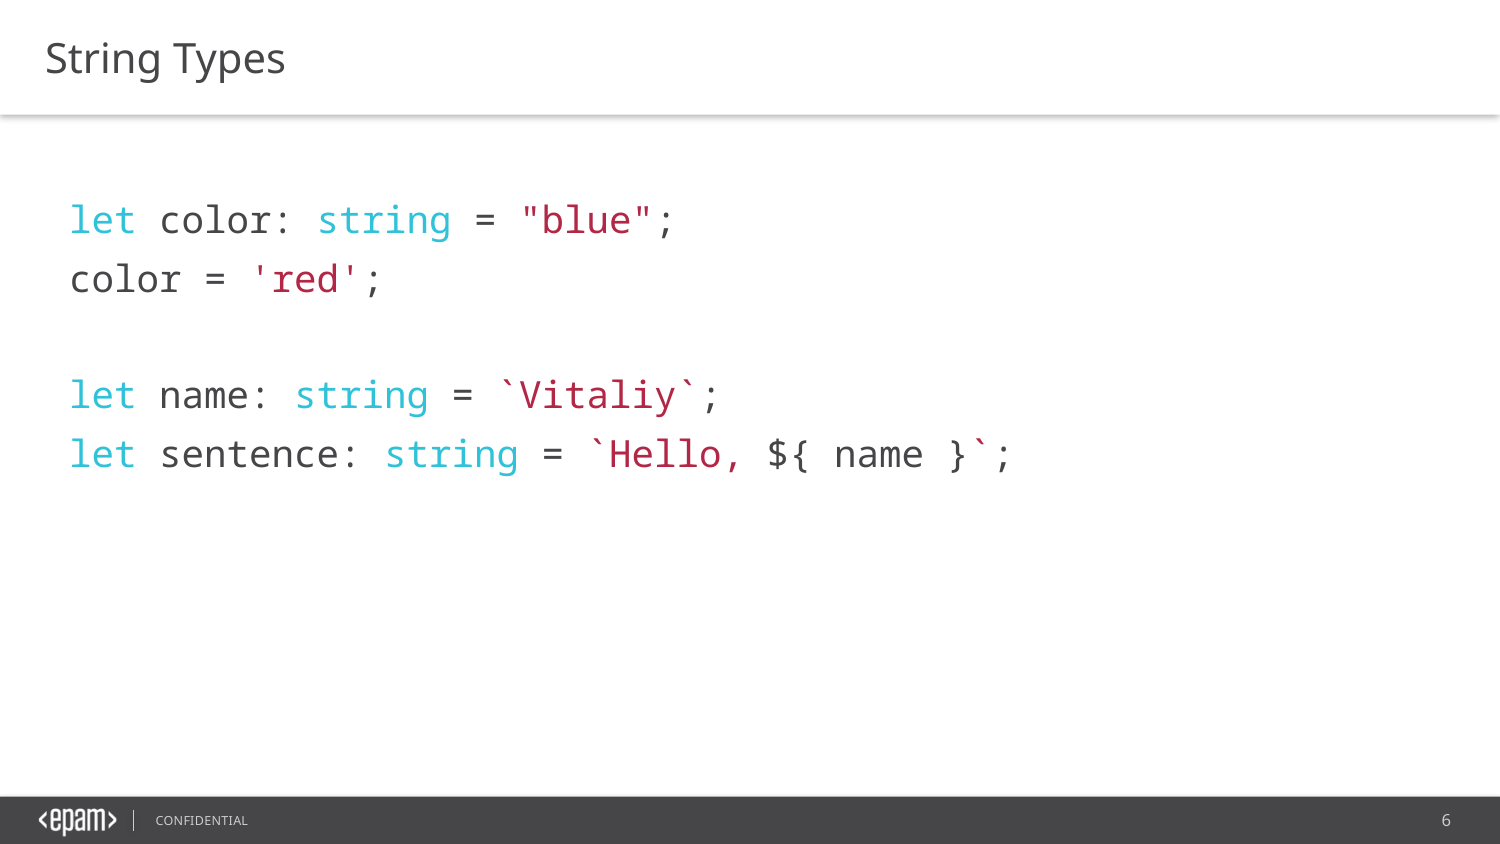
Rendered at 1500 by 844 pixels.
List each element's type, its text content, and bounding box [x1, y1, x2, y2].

picture [38, 808, 117, 837]
list String Types [0, 0, 1500, 115]
list let color: string = "blue"; color = 'red'; let name: string = `Vitaliy`; let sentence: string = `Hello, ${ name }`; [57, 176, 1426, 732]
